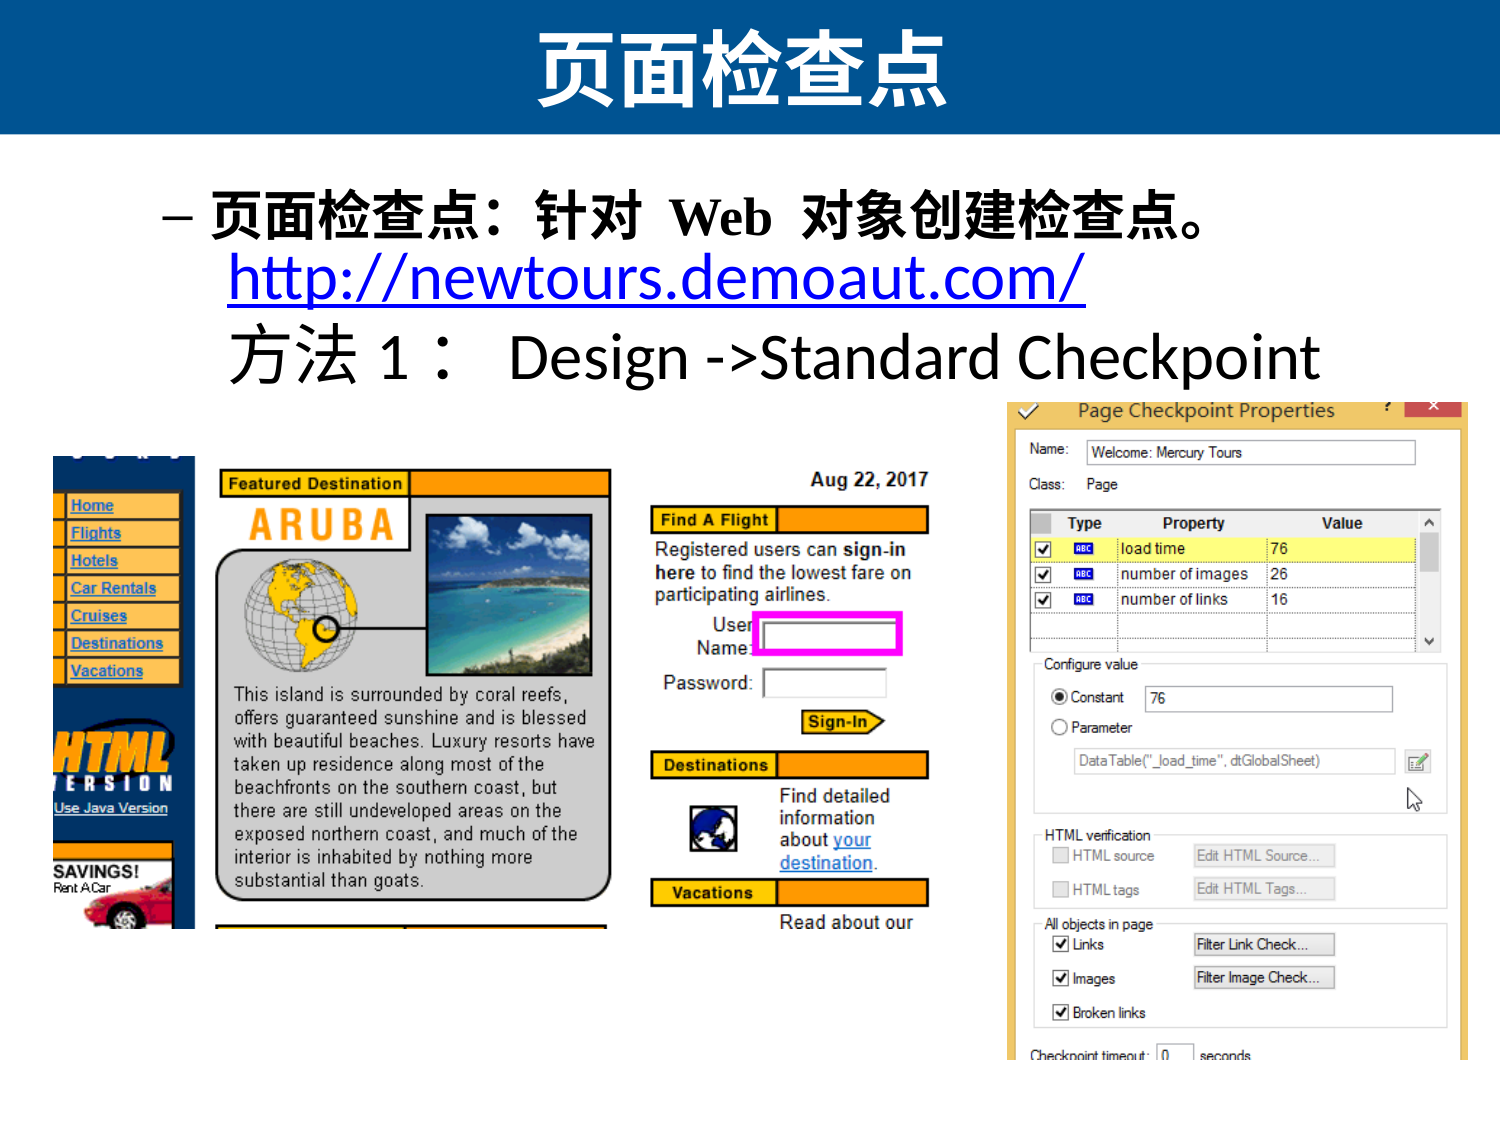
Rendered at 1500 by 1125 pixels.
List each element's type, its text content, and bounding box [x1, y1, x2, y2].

picture [52, 455, 964, 929]
text_box http://newtours.demoaut.com/ 方法1：Design ->Standard Checkpoint [212, 225, 1338, 401]
title 页面检查点 [2, 0, 1483, 135]
picture [1006, 402, 1468, 1060]
list 页面检查点：针对 Web 对象创建检查点。 [72, 174, 1423, 917]
